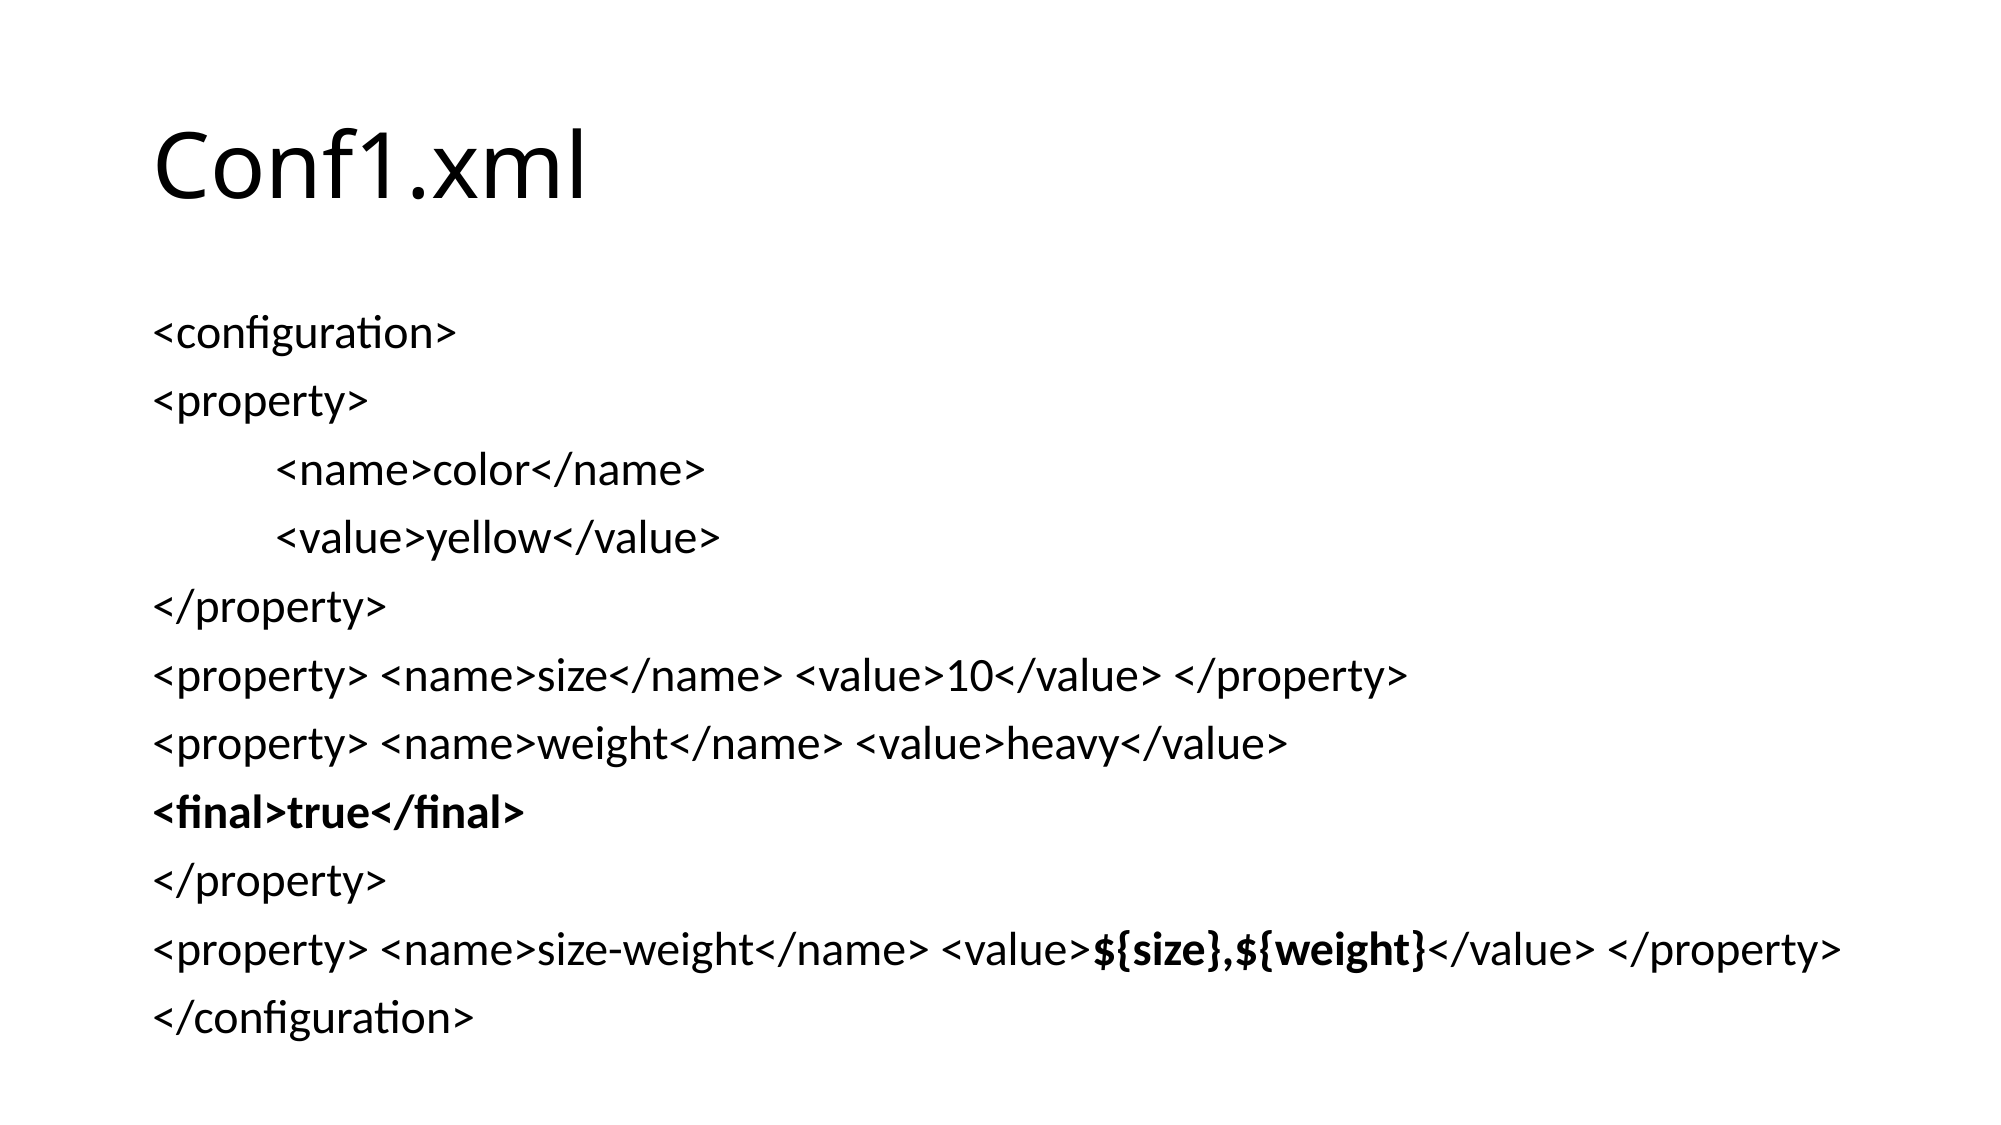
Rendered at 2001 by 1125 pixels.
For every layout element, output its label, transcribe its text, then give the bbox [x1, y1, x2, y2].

list <configuration> <property> <name>color</name> <value>yellow</value> </property> <property> <name>size</name> <value>10</value> </property> <property> <name>weight</name> <value>heavy</value> <final>true</final> </property> <property> <name>size-weight</name> <value>${size},${weight}</value> </property> </configuration> [137, 299, 1863, 1092]
title Conf1.xml [137, 59, 1863, 278]
